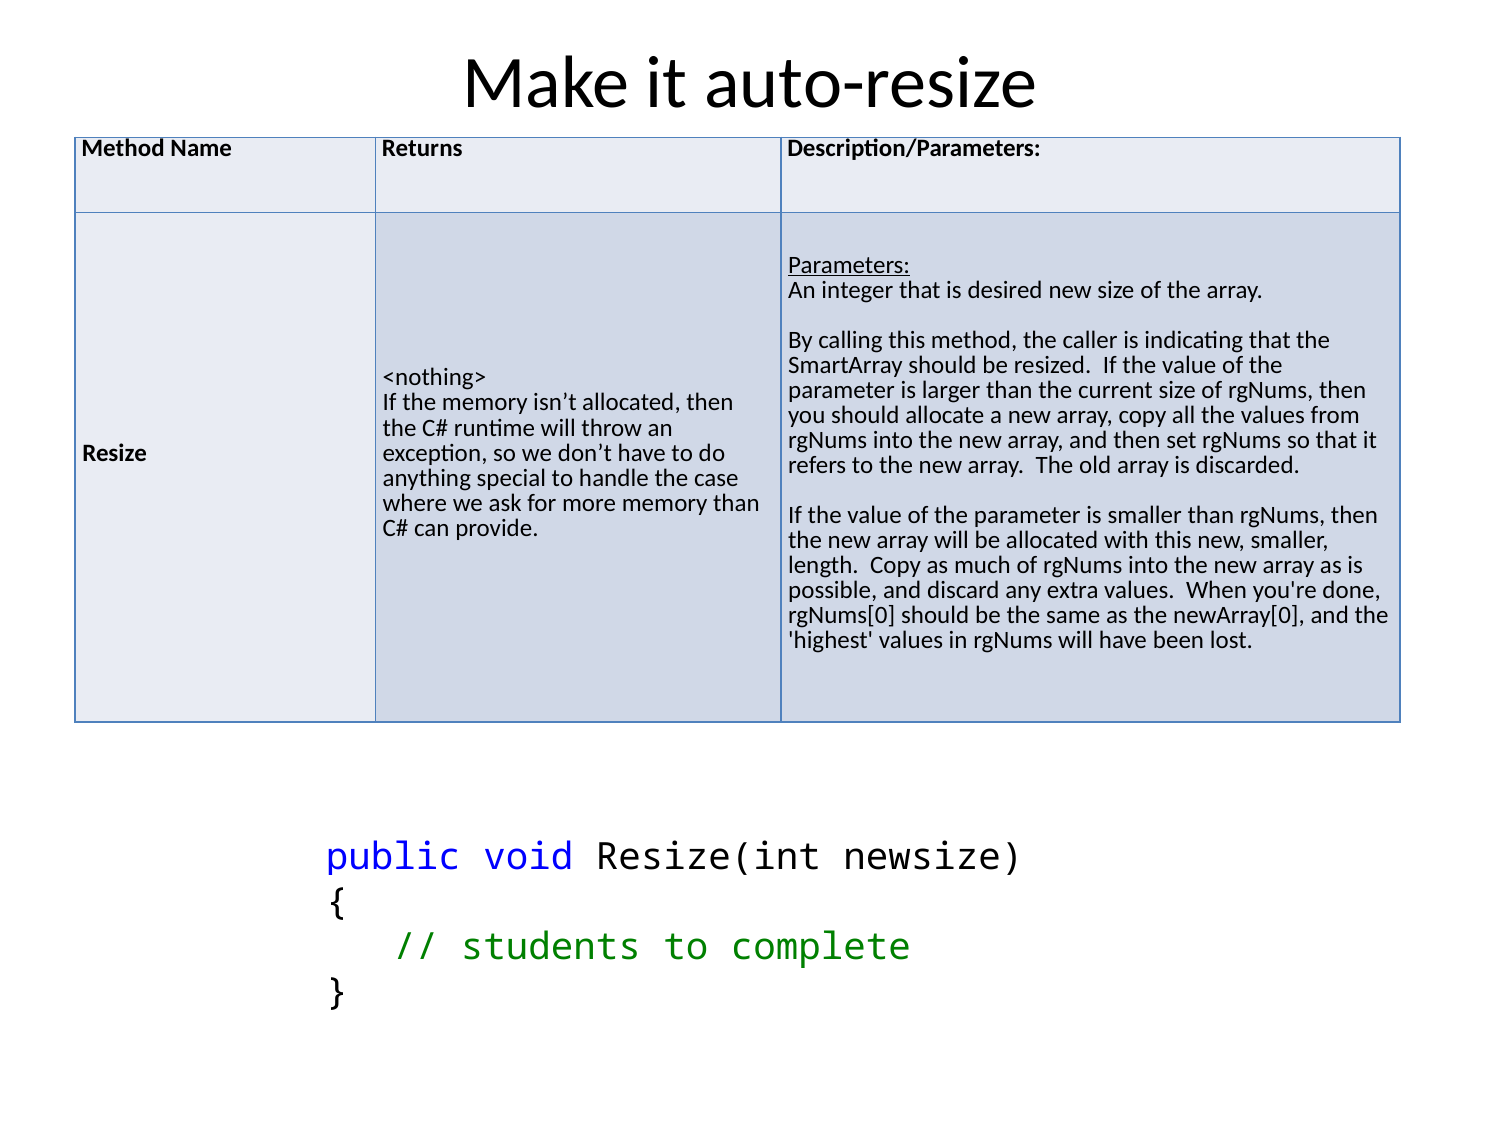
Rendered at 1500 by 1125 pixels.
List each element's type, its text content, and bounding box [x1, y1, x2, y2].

table_header Description/Parameters: [782, 138, 1399, 212]
table_cell <nothing> If the memory isn’t allocated, then the C# runtime will throw an exception, so we don’t have to do anything special to handle the case where we ask for more memory than C# can provide. [376, 213, 780, 721]
table_header Returns [376, 138, 780, 212]
table_header Method Name [76, 138, 375, 212]
title Make it auto-resize [75, 24, 1425, 130]
text_box public void Resize(int newsize) { // students to complete } [311, 824, 1039, 1020]
table_cell Resize [76, 213, 375, 721]
table_cell Parameters: An integer that is desired new size of the array. By calling this method, the caller is indicating that the SmartArray should be resized. If the value of the parameter is larger than the current size of rgNums, then you should allocate a new array, copy all the values from rgNums into the new array, and then set rgNums so that it refers to the new array. The old array is discarded. If the value of the parameter is smaller than rgNums, then the new array will be allocated with this new, smaller, length. Copy as much of rgNums into the new array as is possible, and discard any extra values. When you're done, rgNums[0] should be the same as the newArray[0], and the 'highest' values in rgNums will have been lost. [782, 213, 1399, 721]
